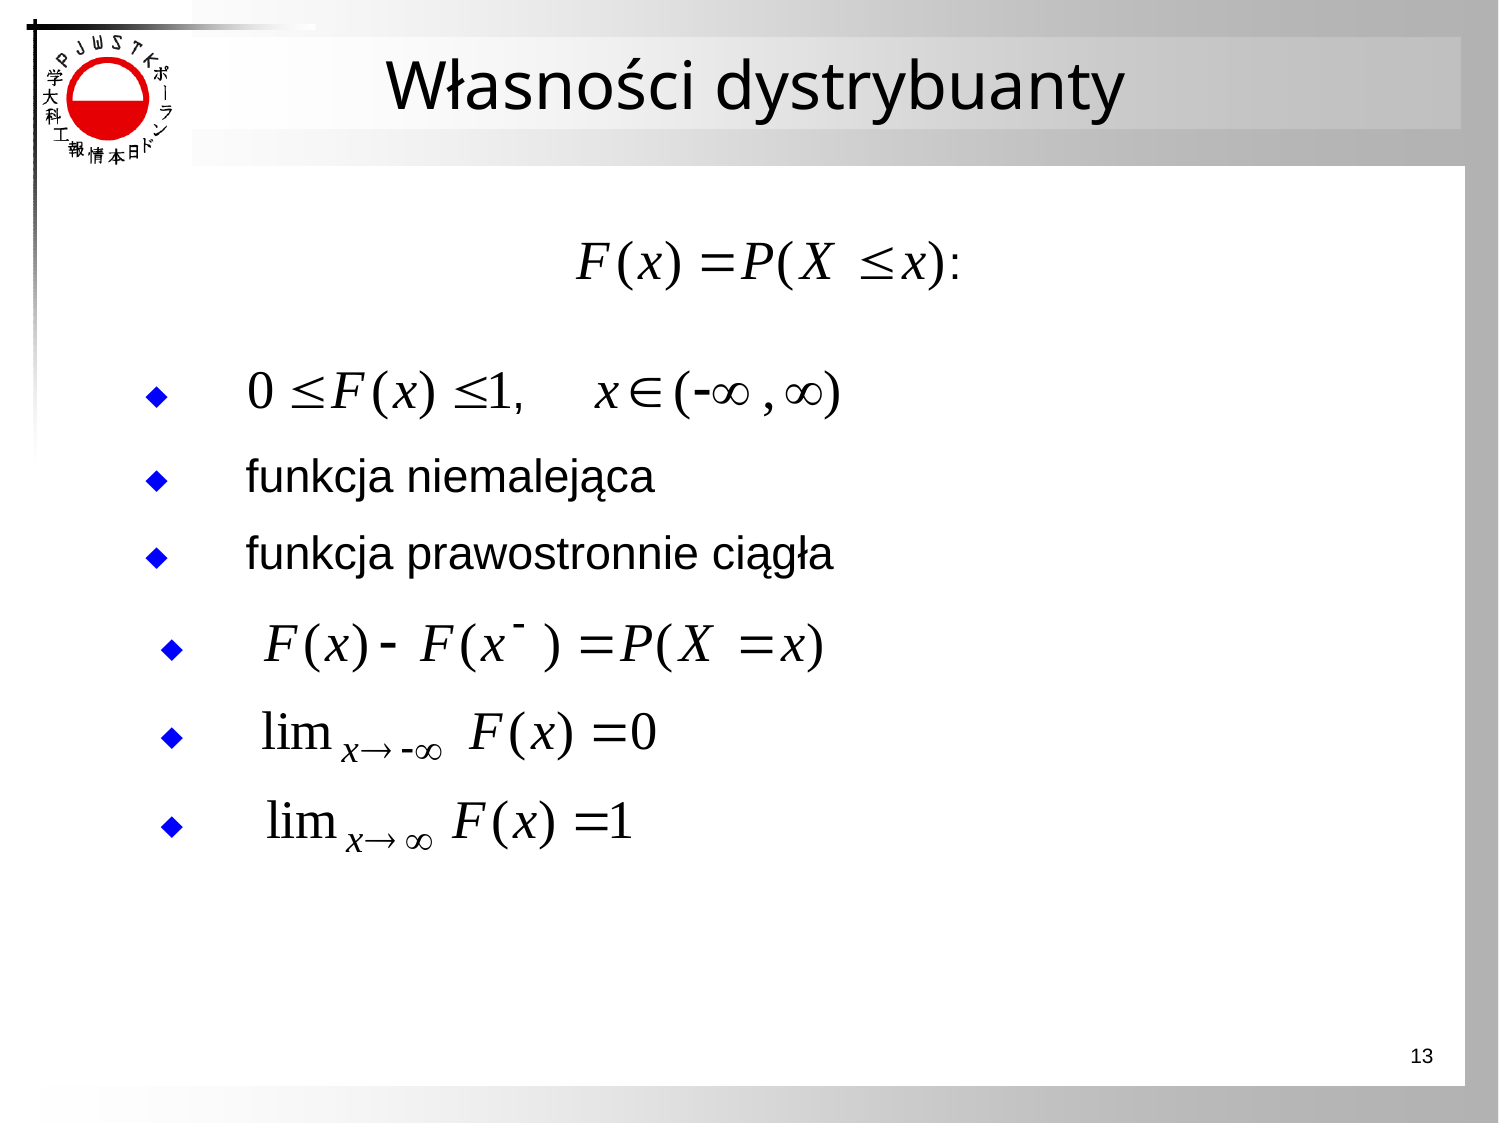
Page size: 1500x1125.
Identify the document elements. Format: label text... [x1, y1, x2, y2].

title Własności dystrybuanty [194, 30, 1318, 134]
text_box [125, 135, 1389, 1045]
slide_number 13 [1352, 1034, 1449, 1081]
